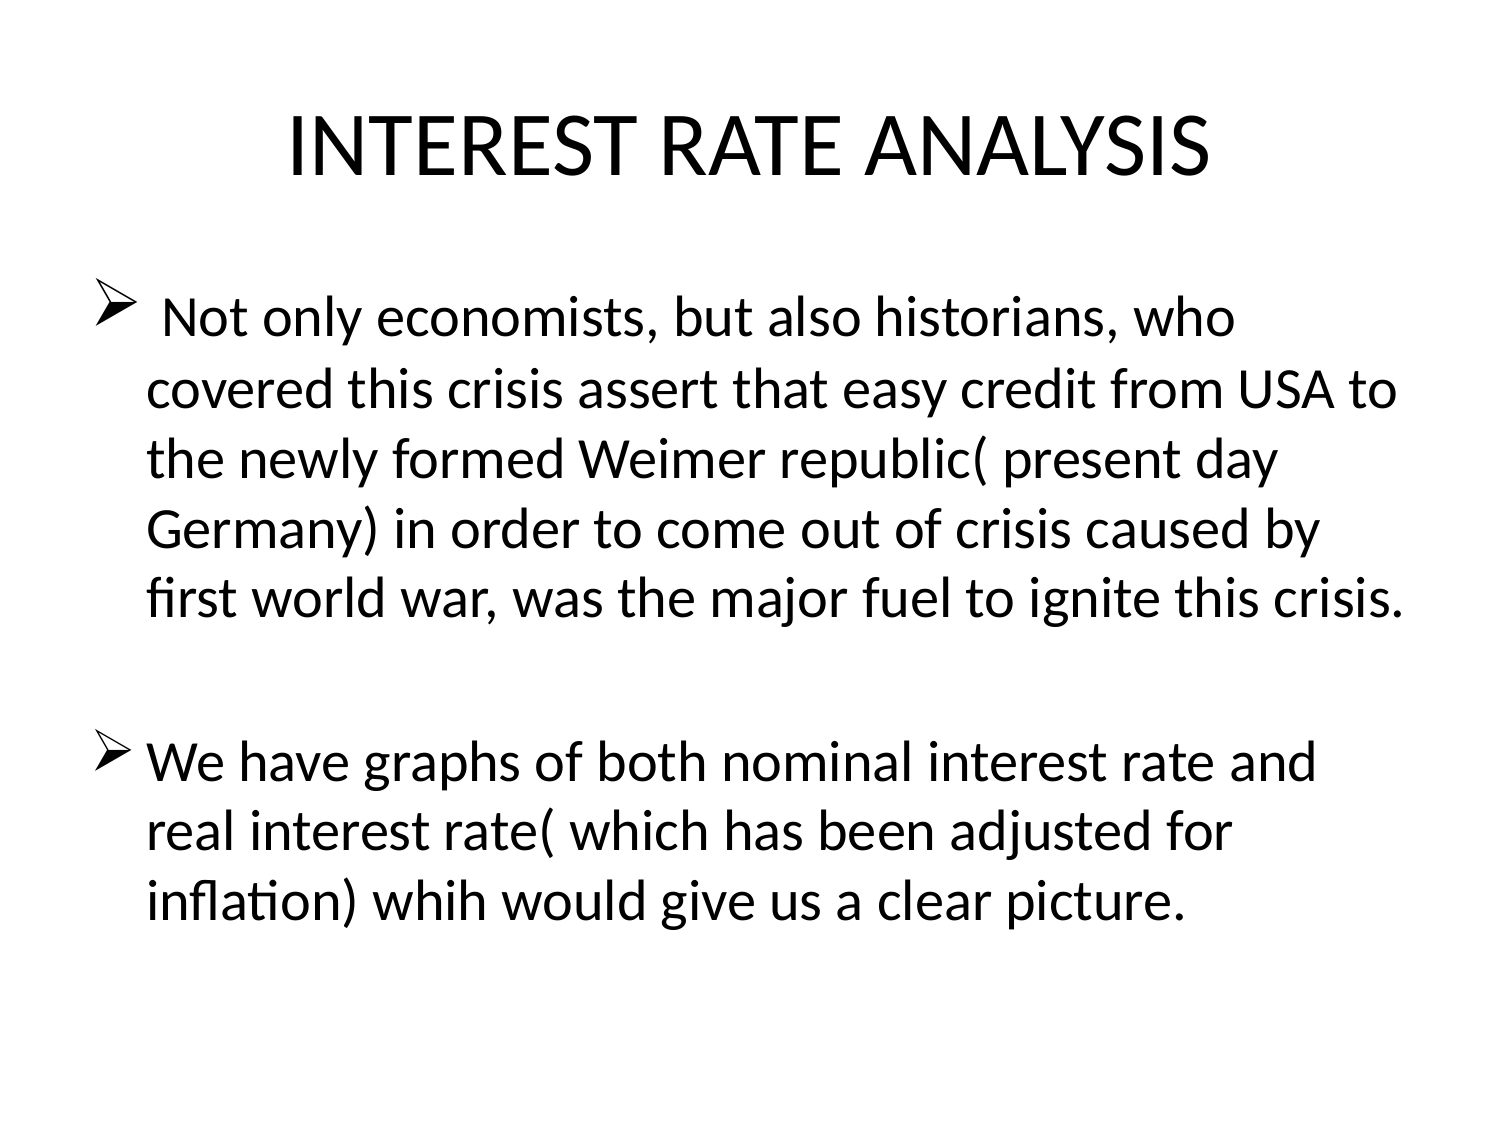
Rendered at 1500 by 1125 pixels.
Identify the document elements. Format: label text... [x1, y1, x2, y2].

list Not only economists, but also historians, who covered this crisis assert that easy credit from USA to the newly formed Weimer republic( present day Germany) in order to come out of crisis caused by first world war, was the major fuel to ignite this crisis. We have graphs of both nominal interest rate and real interest rate( which has been adjusted for inflation) whih would give us a clear picture. [75, 262, 1425, 1005]
title INTEREST RATE ANALYSIS [75, 45, 1425, 233]
